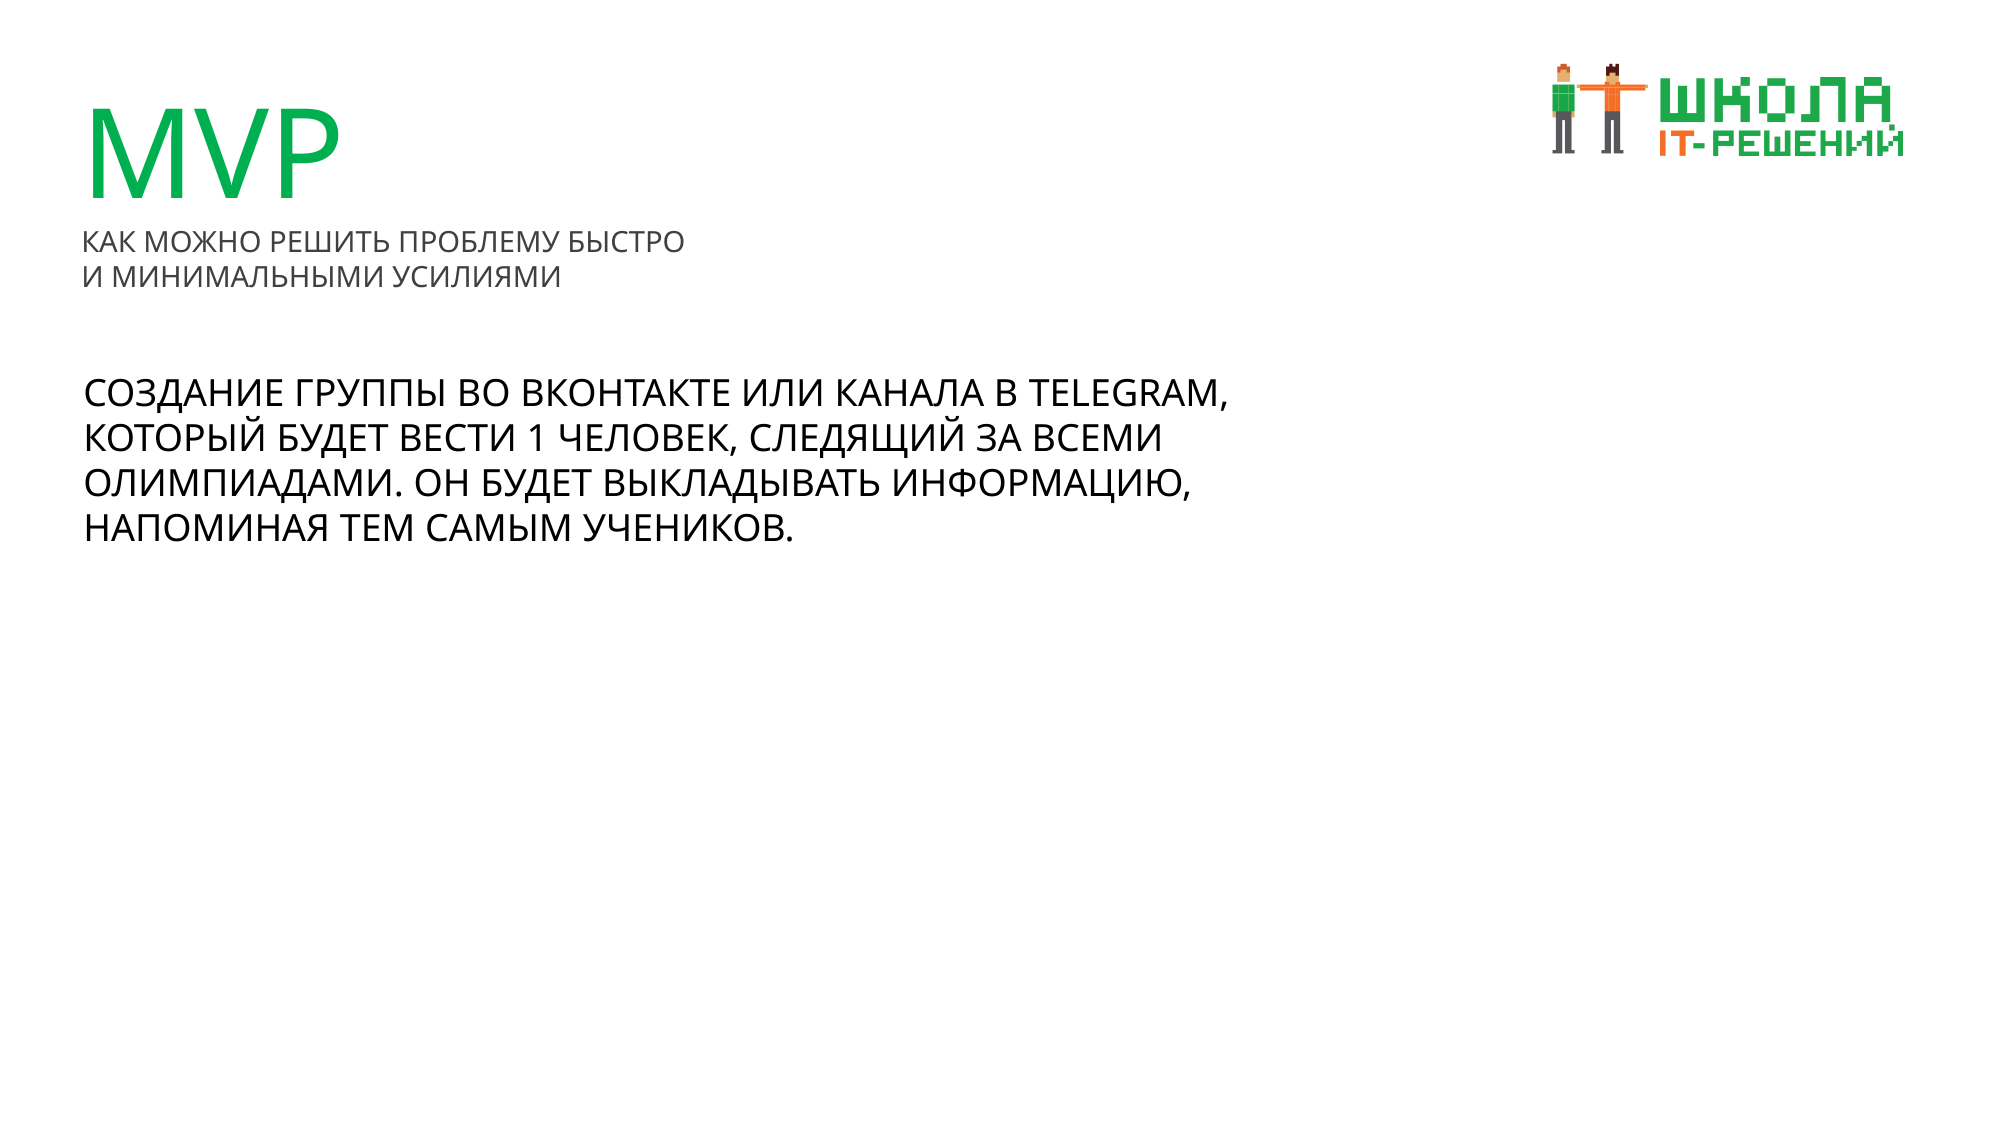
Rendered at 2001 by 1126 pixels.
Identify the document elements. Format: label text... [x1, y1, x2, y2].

picture [1539, 47, 1903, 169]
text_box MVP как можно решить проблему быстро и минимальными усилиями [66, 66, 750, 301]
text_box Создание группы во вконтакте или канала в Telegram, который будет вести 1 человек, следящий за всеми олимпиадами. Он будет выкладывать информацию, напоминая тем самым учеников. [68, 361, 1376, 982]
